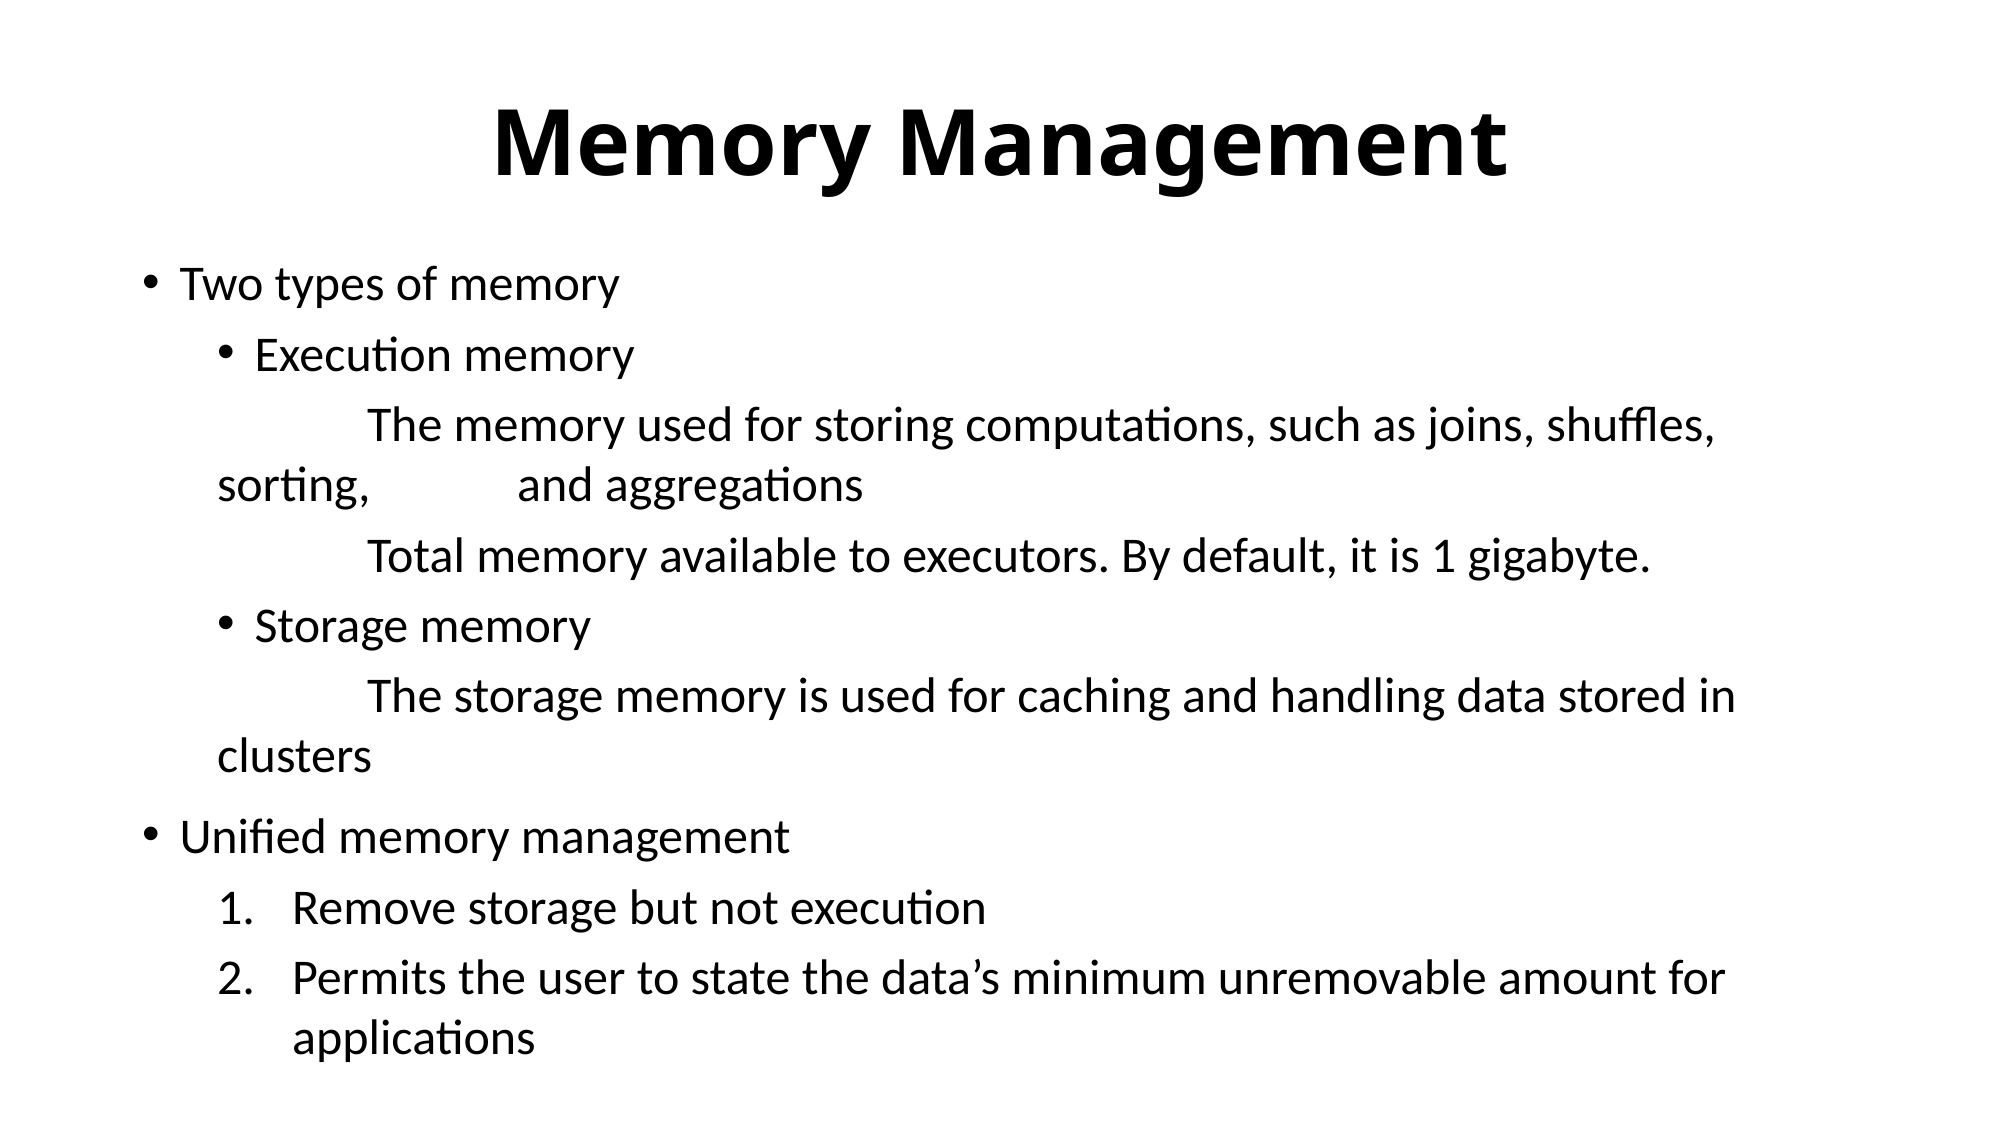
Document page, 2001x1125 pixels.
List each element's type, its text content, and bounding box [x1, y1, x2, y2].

list Two types of memory Execution memory The memory used for storing computations, such as joins, shuffles, sorting, and aggregations Total memory available to executors. By default, it is 1 gigabyte. Storage memory The storage memory is used for caching and handling data stored in clusters Unified memory management Remove storage but not execution Permits the user to state the data’s minimum unremovable amount for applications [127, 243, 1853, 1052]
title Memory Management [137, 59, 1863, 233]
